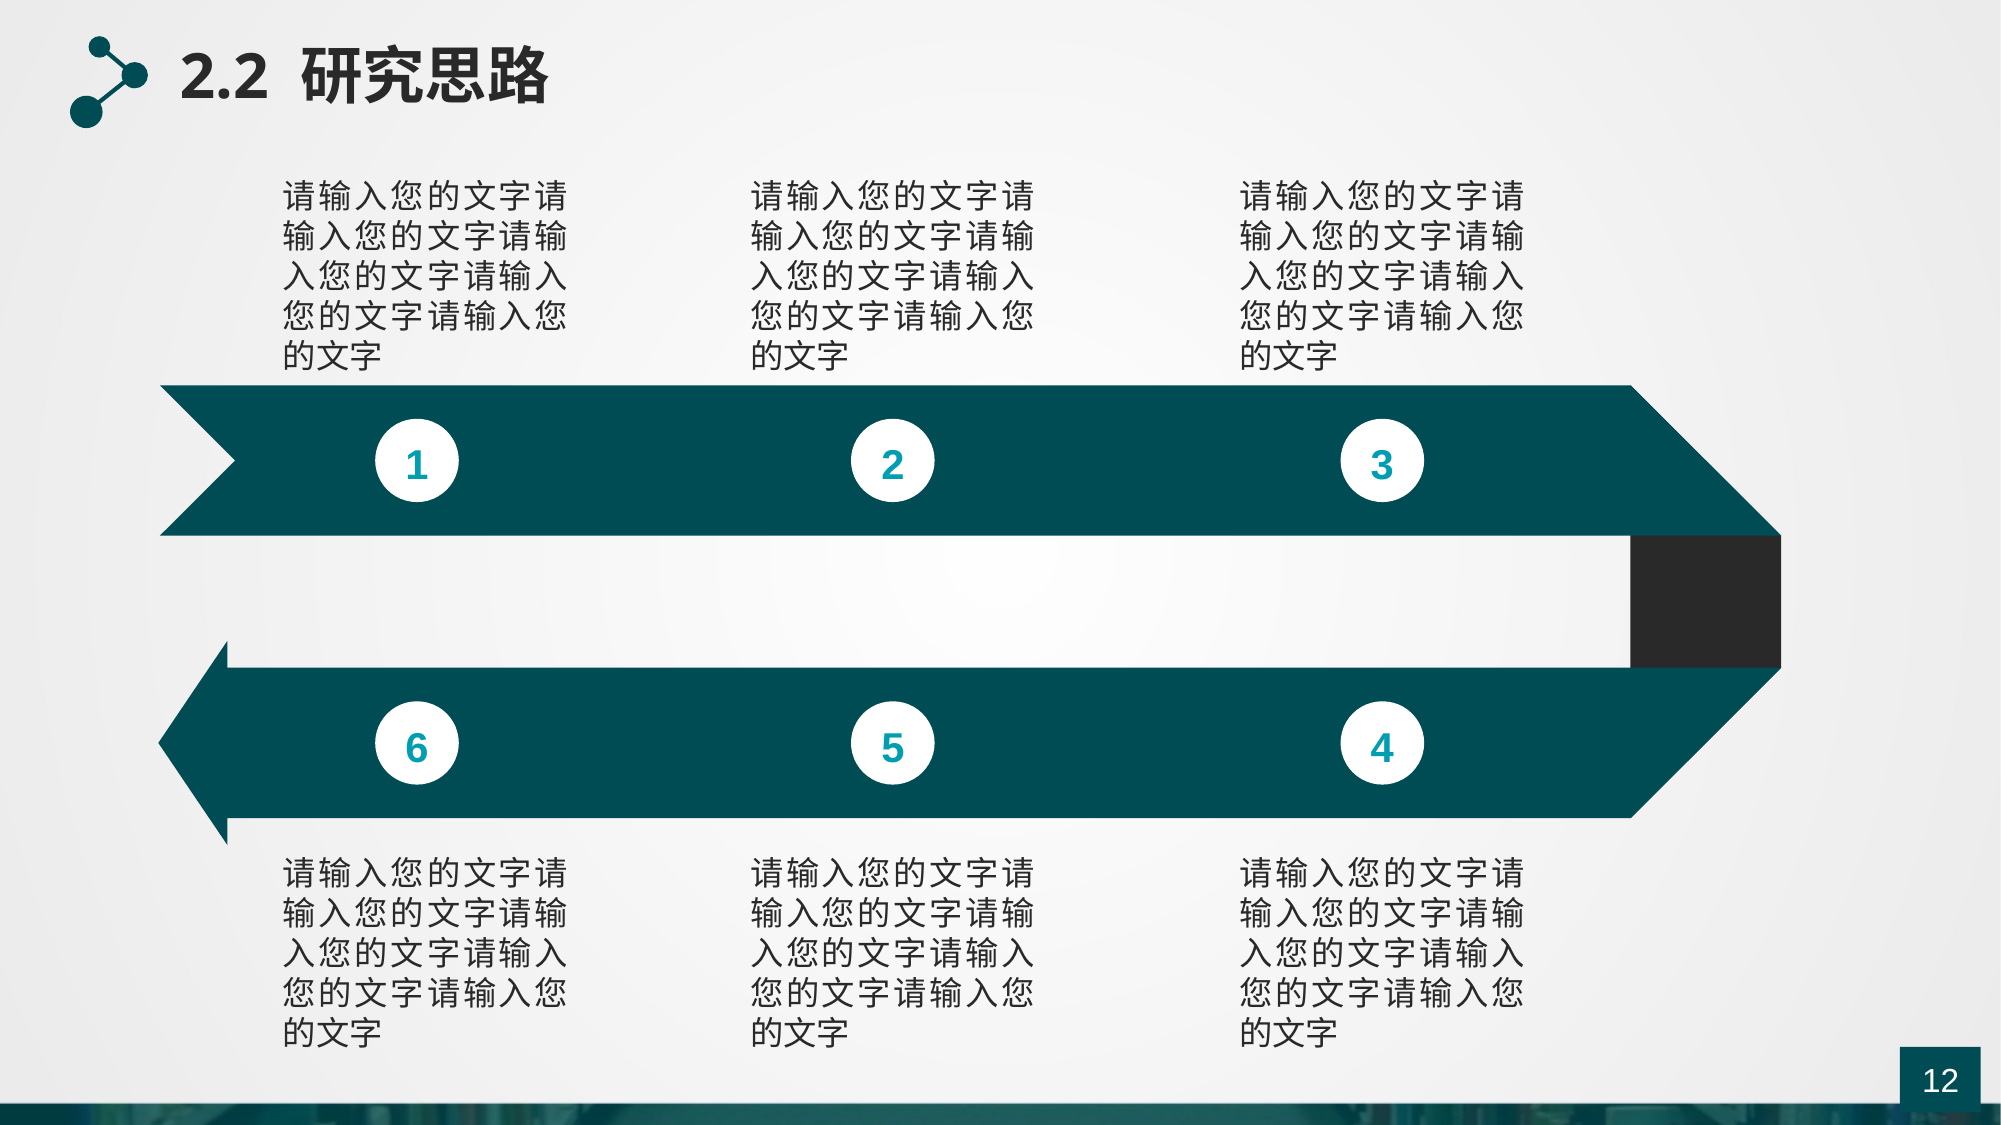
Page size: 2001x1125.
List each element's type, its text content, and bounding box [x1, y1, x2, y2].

text_box 请输入您的文字请输入您的文字请输入您的文字请输入您的文字请输入您的文字 [268, 845, 584, 1060]
text_box 2.2 研究思路 [164, 28, 565, 119]
text_box [1630, 536, 1782, 667]
text_box 3 [1340, 418, 1425, 503]
text_box [159, 385, 1782, 536]
text_box 请输入您的文字请输入您的文字请输入您的文字请输入您的文字请输入您的文字 [268, 168, 584, 383]
text_box 请输入您的文字请输入您的文字请输入您的文字请输入您的文字请输入您的文字 [1224, 845, 1540, 1060]
text_box 请输入您的文字请输入您的文字请输入您的文字请输入您的文字请输入您的文字 [735, 845, 1051, 1060]
text_box [70, 36, 148, 129]
text_box 6 [375, 701, 459, 785]
text_box 1 [375, 418, 459, 503]
text_box [158, 640, 1782, 846]
text_box 2 [850, 418, 935, 503]
text_box 请输入您的文字请输入您的文字请输入您的文字请输入您的文字请输入您的文字 [1224, 168, 1540, 383]
picture [0, 0, 2001, 1125]
text_box 5 [850, 701, 935, 785]
text_box 请输入您的文字请输入您的文字请输入您的文字请输入您的文字请输入您的文字 [735, 168, 1051, 383]
text_box 4 [1340, 701, 1425, 785]
